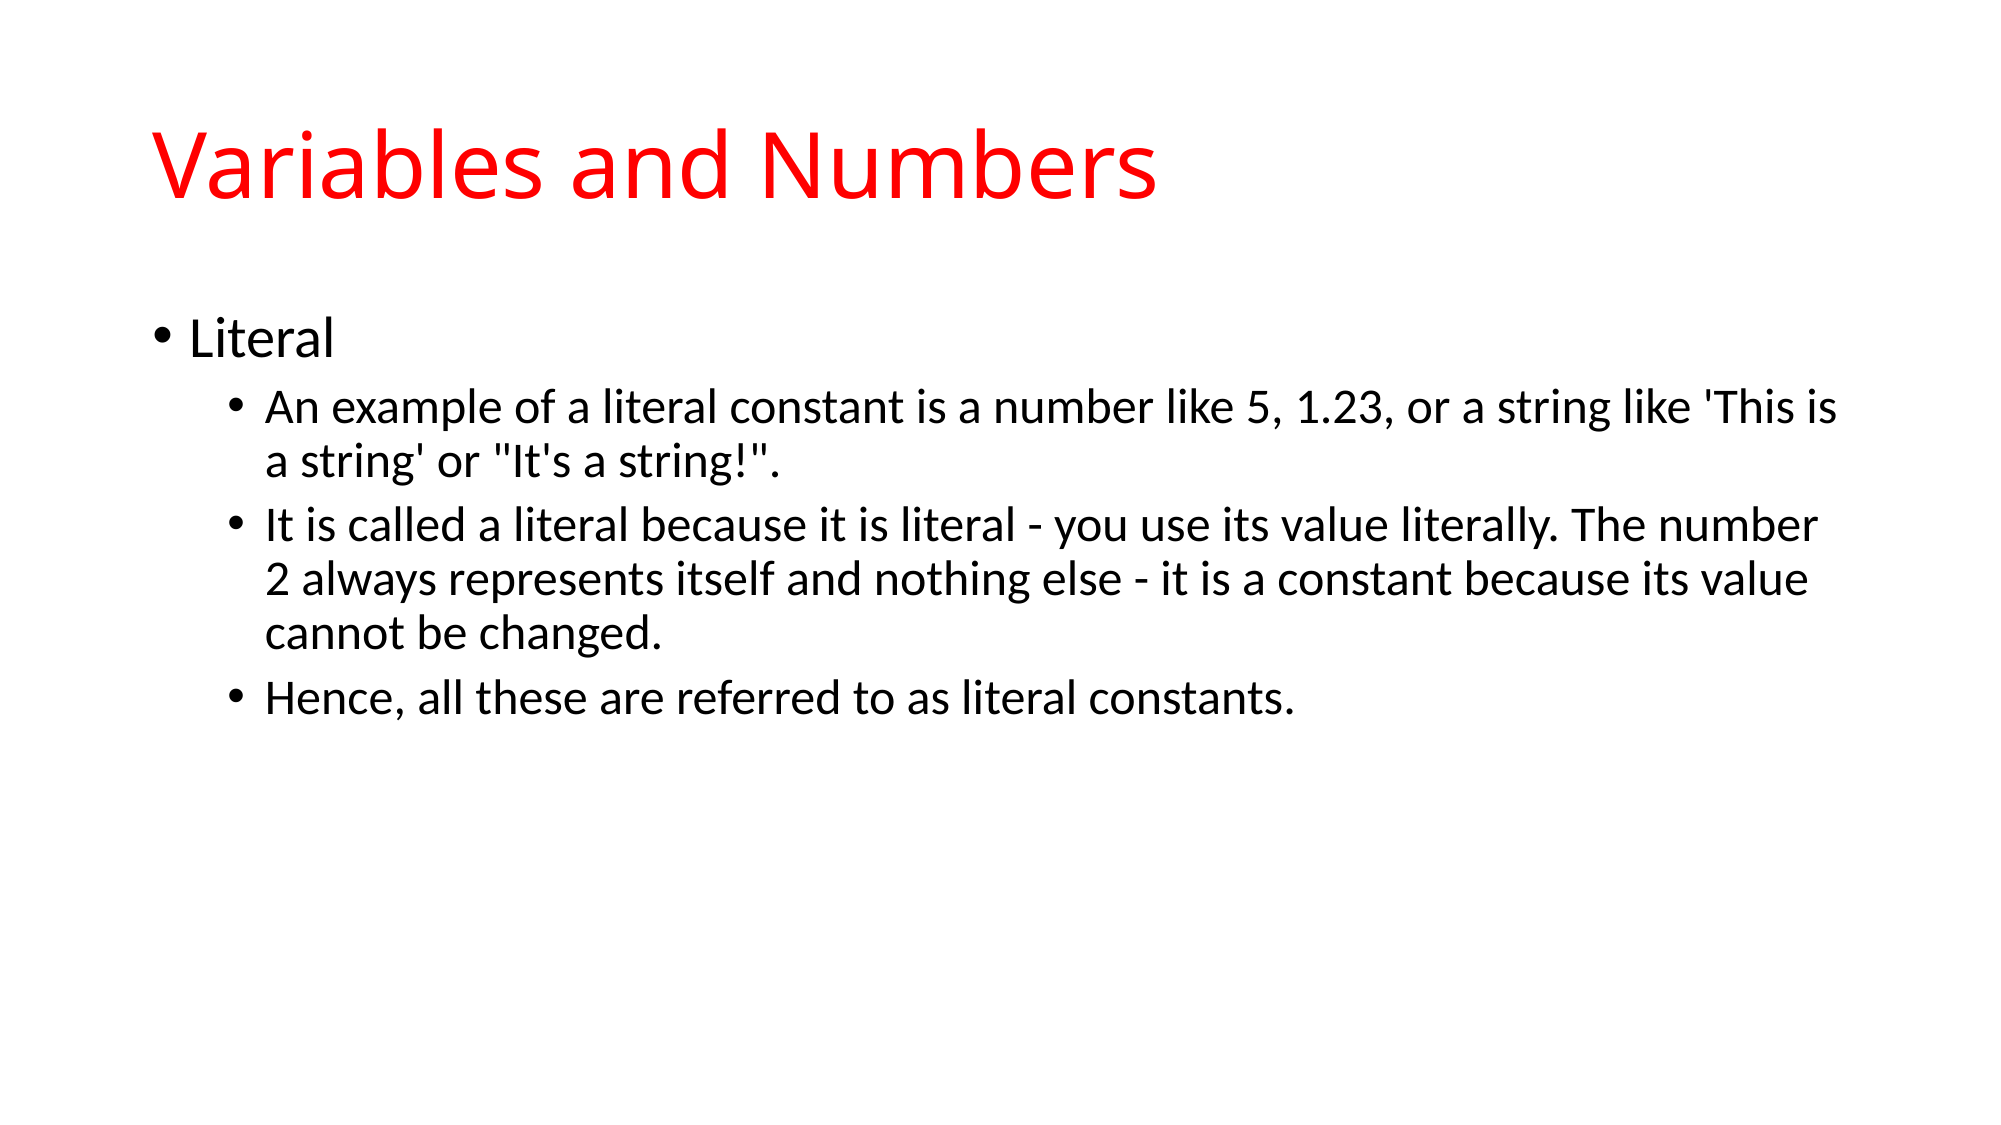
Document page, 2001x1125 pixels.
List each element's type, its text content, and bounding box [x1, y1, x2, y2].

list Literal An example of a literal constant is a number like 5, 1.23, or a string like 'This is a string' or "It's a string!". It is called a literal because it is literal - you use its value literally. The number 2 always represents itself and nothing else - it is a constant because its value cannot be changed. Hence, all these are referred to as literal constants. [137, 299, 1863, 1014]
title Variables and Numbers [137, 59, 1863, 278]
